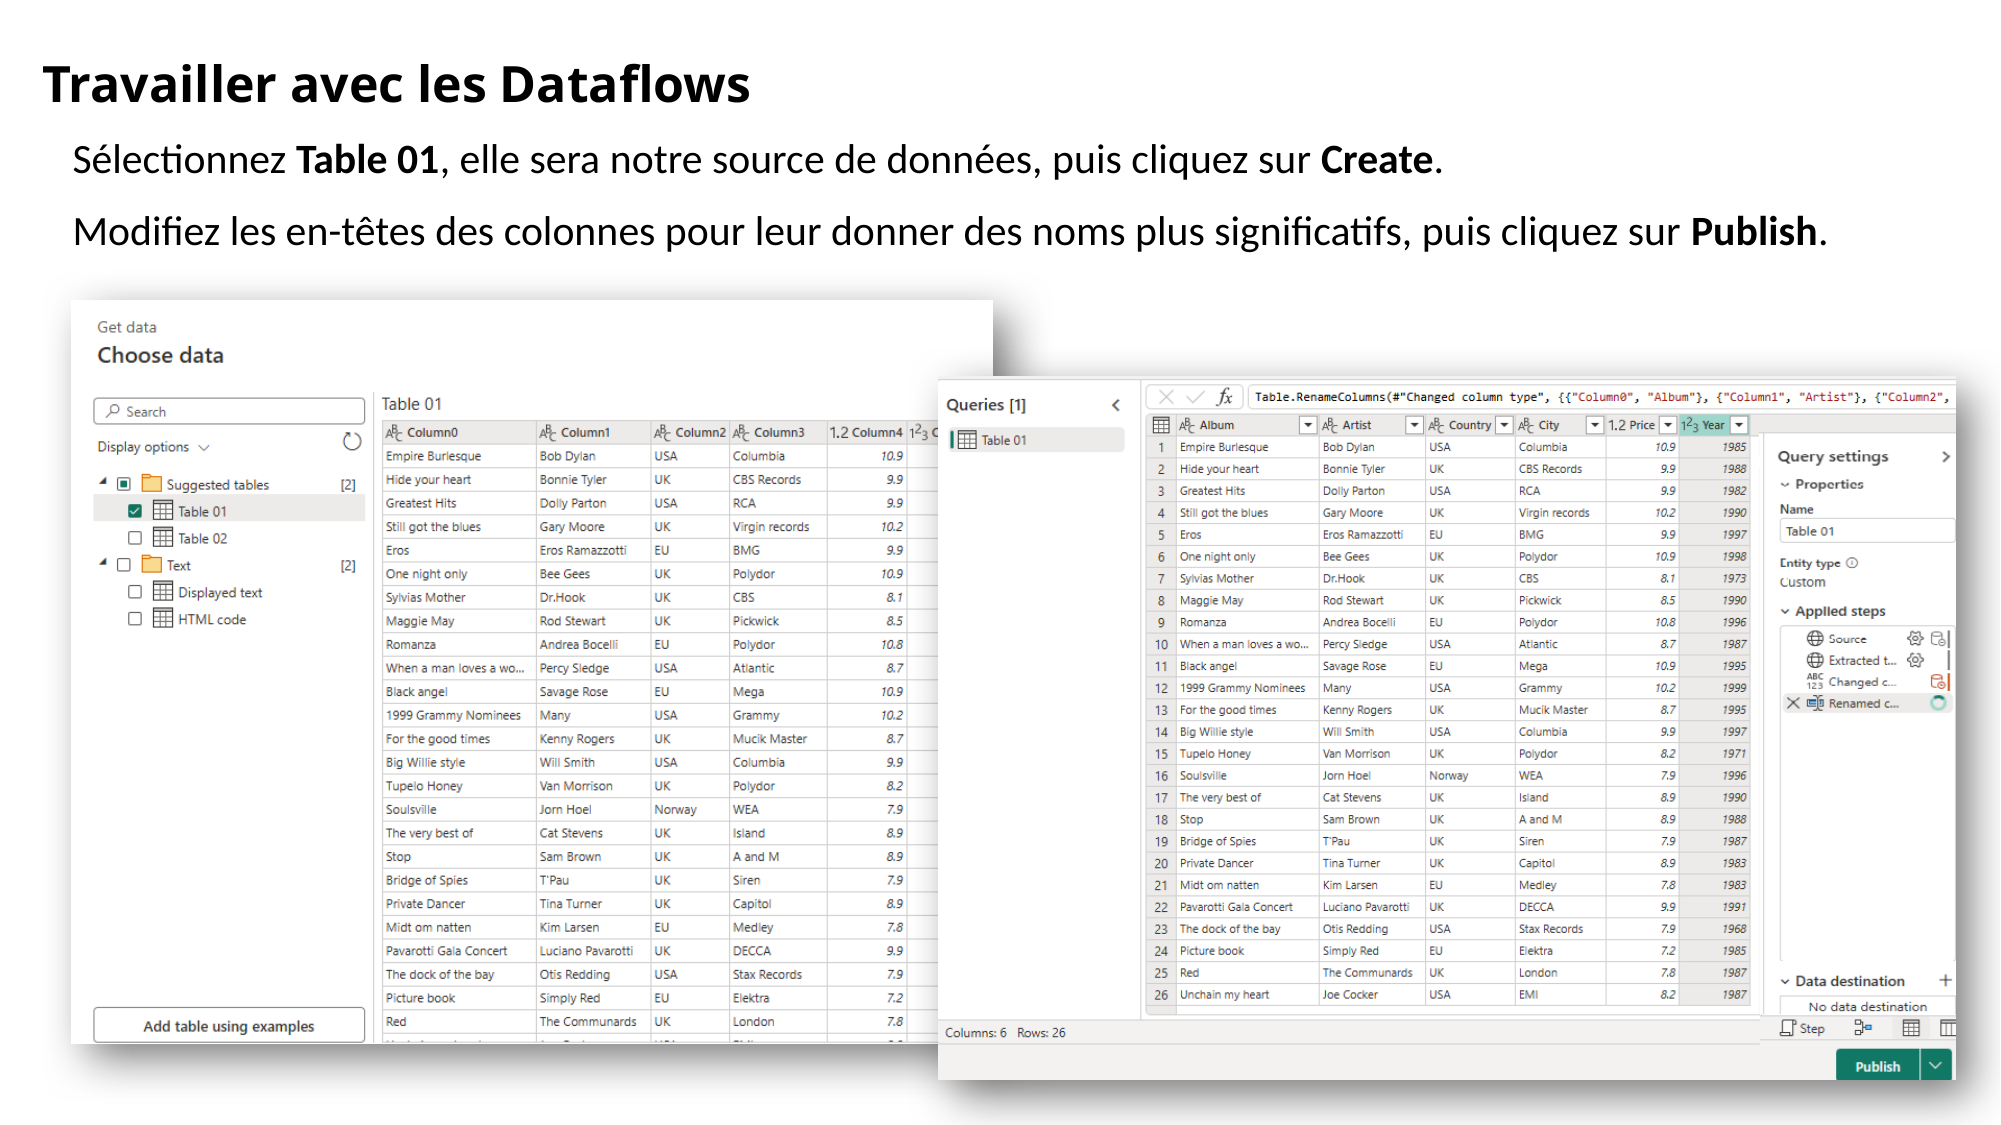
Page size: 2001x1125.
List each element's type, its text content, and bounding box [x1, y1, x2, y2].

text_box Travailler avec les Dataflows [27, 45, 767, 120]
text_box Sélectionnez Table 01, elle sera notre source de données, puis cliquez sur Create. [57, 124, 1610, 189]
picture [71, 300, 1956, 1080]
text_box Modifiez les en-têtes des colonnes pour leur donner des noms plus significatifs, puis cliquez sur Publish. [57, 196, 1867, 262]
